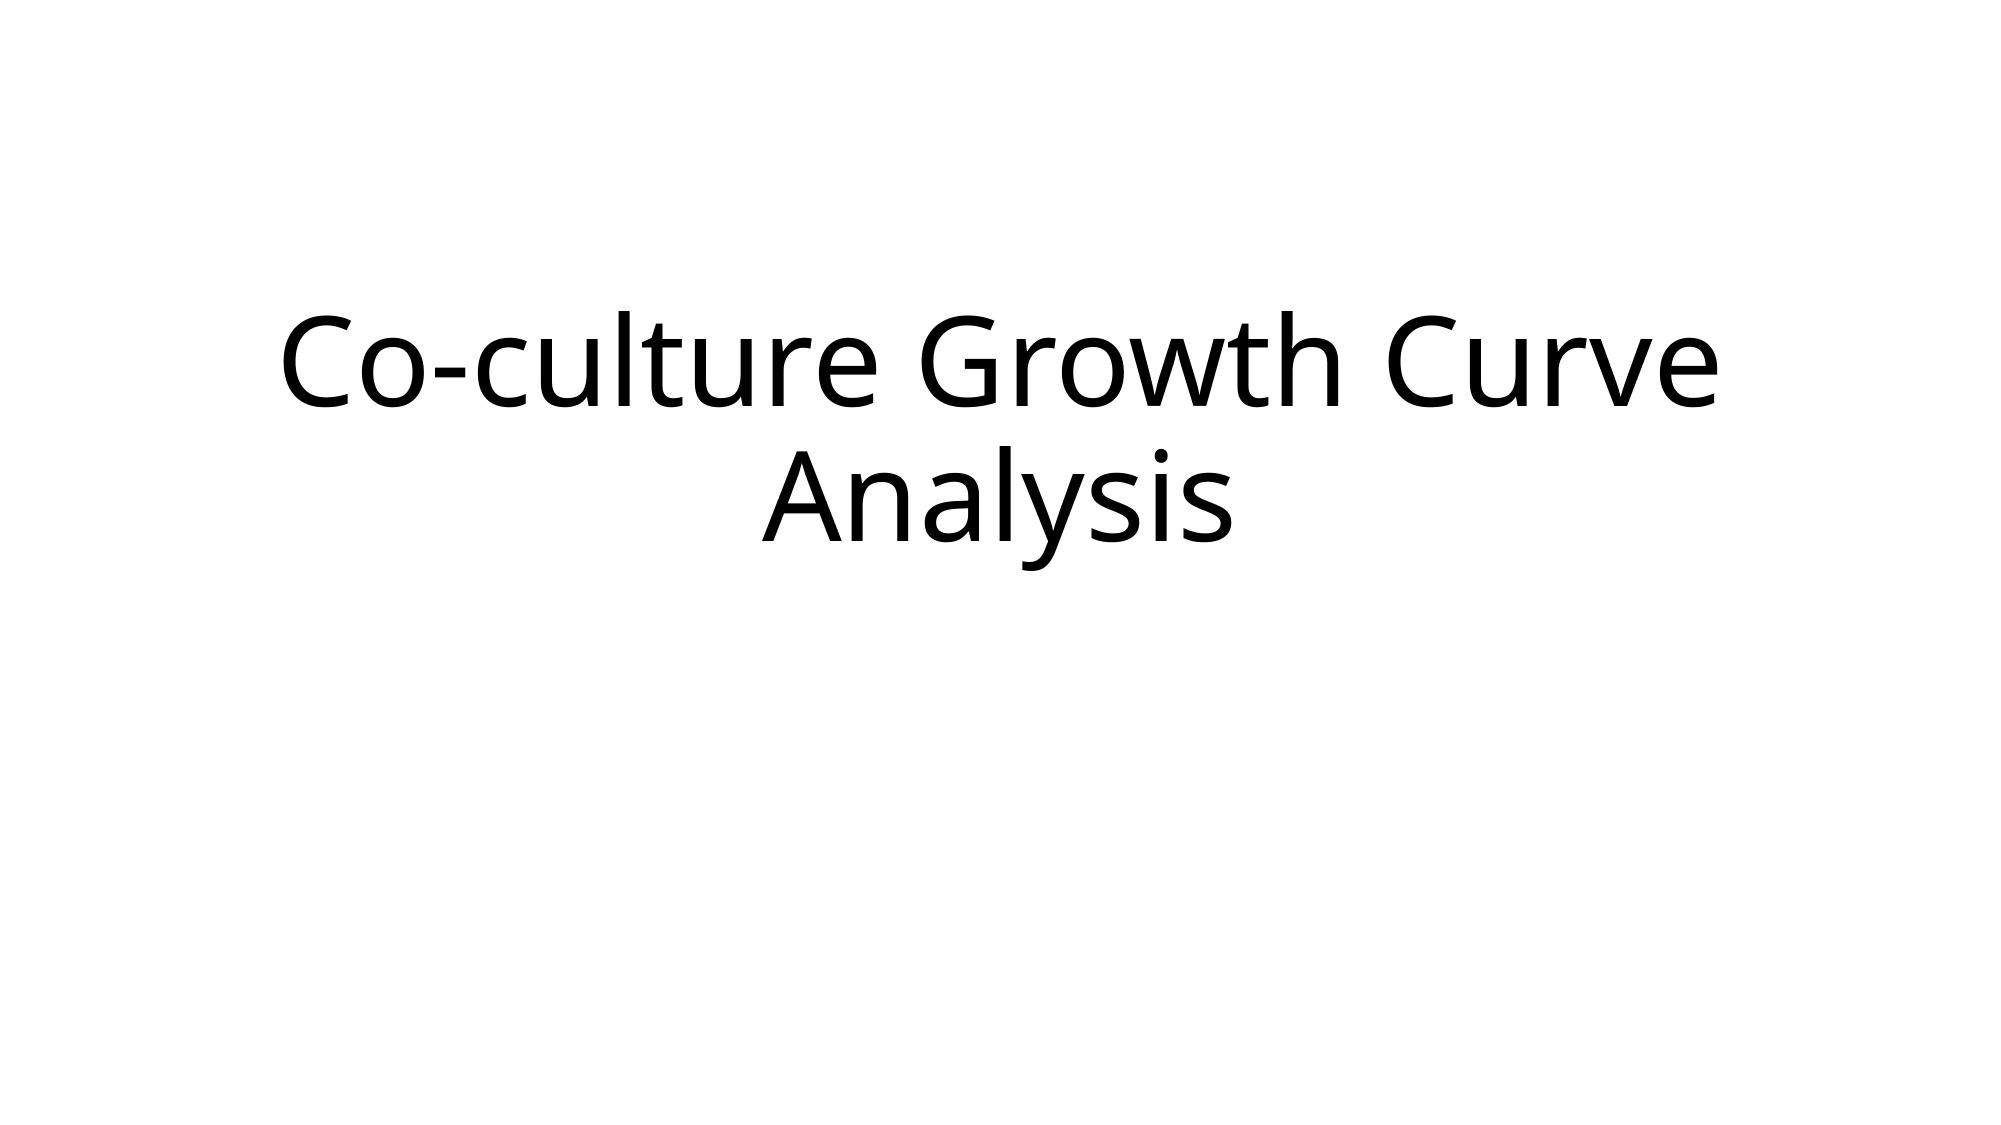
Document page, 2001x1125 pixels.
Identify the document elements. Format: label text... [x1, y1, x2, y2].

title Co-culture Growth Curve Analysis [249, 184, 1750, 576]
